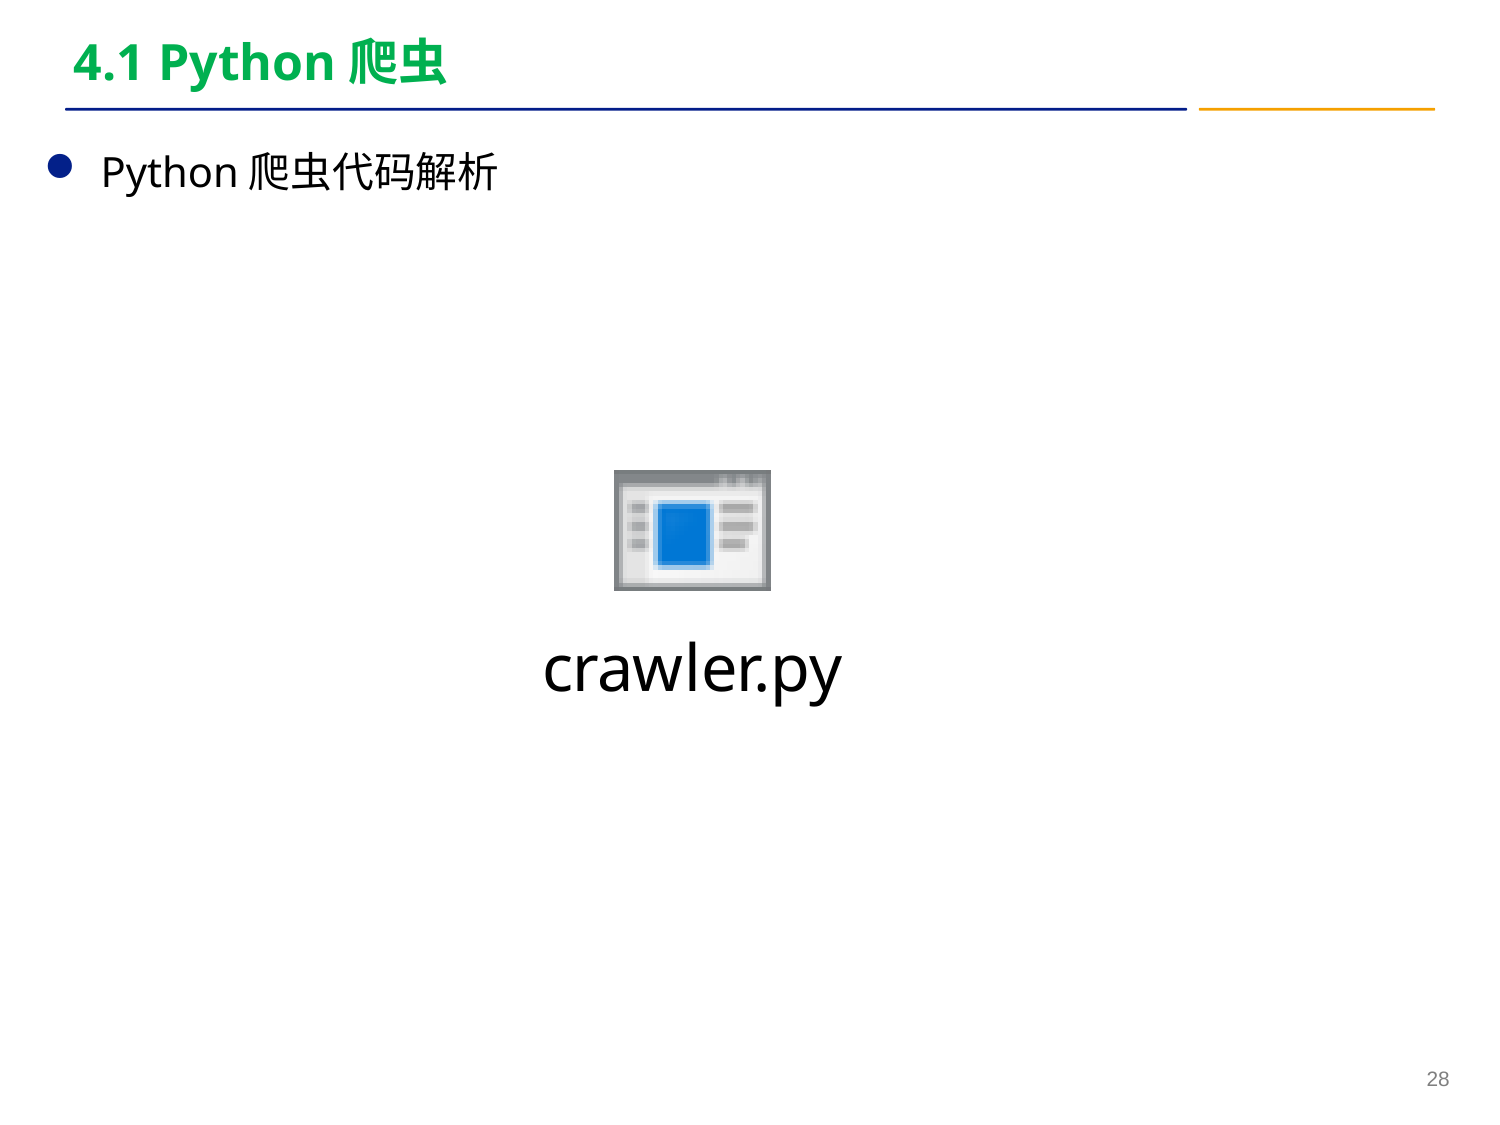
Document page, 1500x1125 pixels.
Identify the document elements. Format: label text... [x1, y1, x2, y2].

title 4.1 Python爬虫 [58, 25, 1424, 97]
list Python爬虫代码解析 [29, 113, 1447, 197]
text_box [489, 444, 896, 735]
